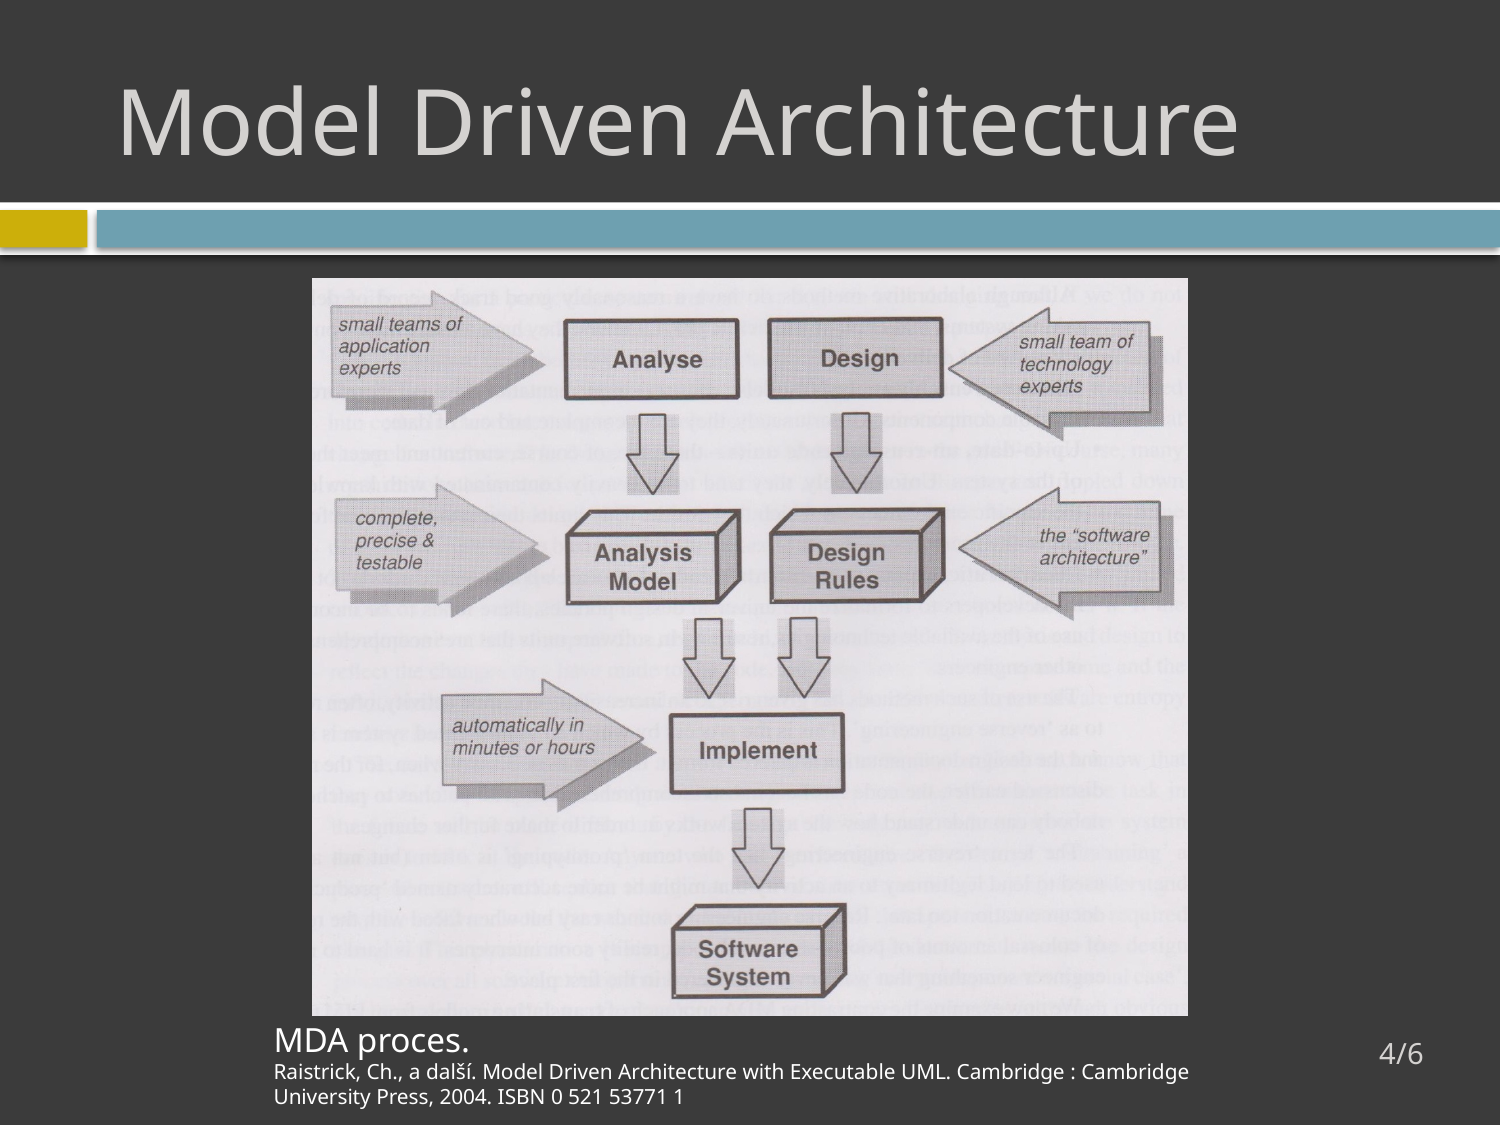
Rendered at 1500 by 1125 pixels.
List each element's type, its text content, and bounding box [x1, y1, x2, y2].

footer 4/6 [1210, 1023, 1439, 1084]
title Model Driven Architecture [100, 37, 1438, 200]
text_box MDA proces. Raistrick, Ch., a další. Model Driven Architecture with Executable UML. Cambridge : Cambridge University Press, 2004. ISBN 0 521 53771 1 [258, 1011, 1210, 1116]
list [312, 278, 1188, 1016]
